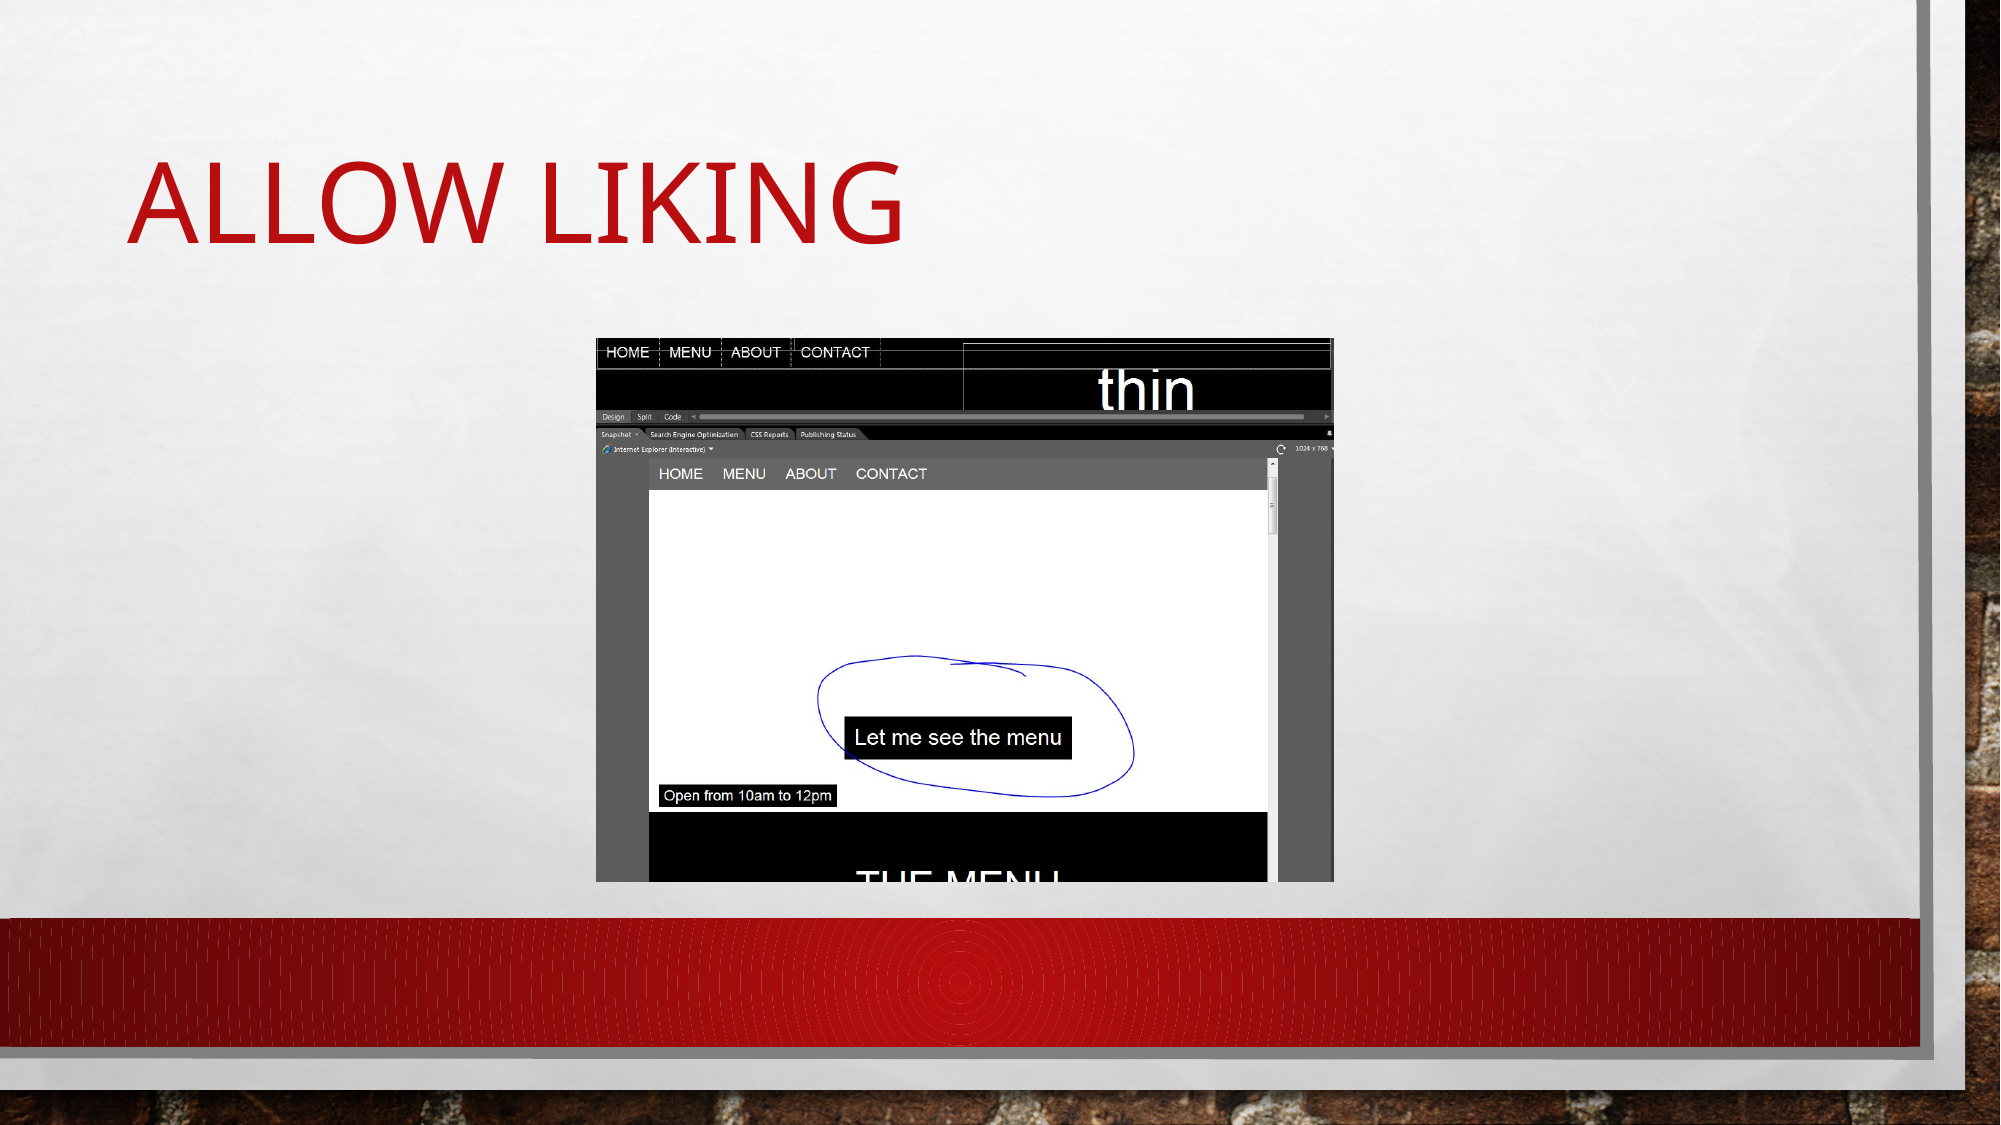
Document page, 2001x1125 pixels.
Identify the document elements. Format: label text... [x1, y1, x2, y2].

picture [0, 0, 2000, 1125]
title Allow Liking [112, 112, 1818, 302]
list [596, 338, 1334, 883]
